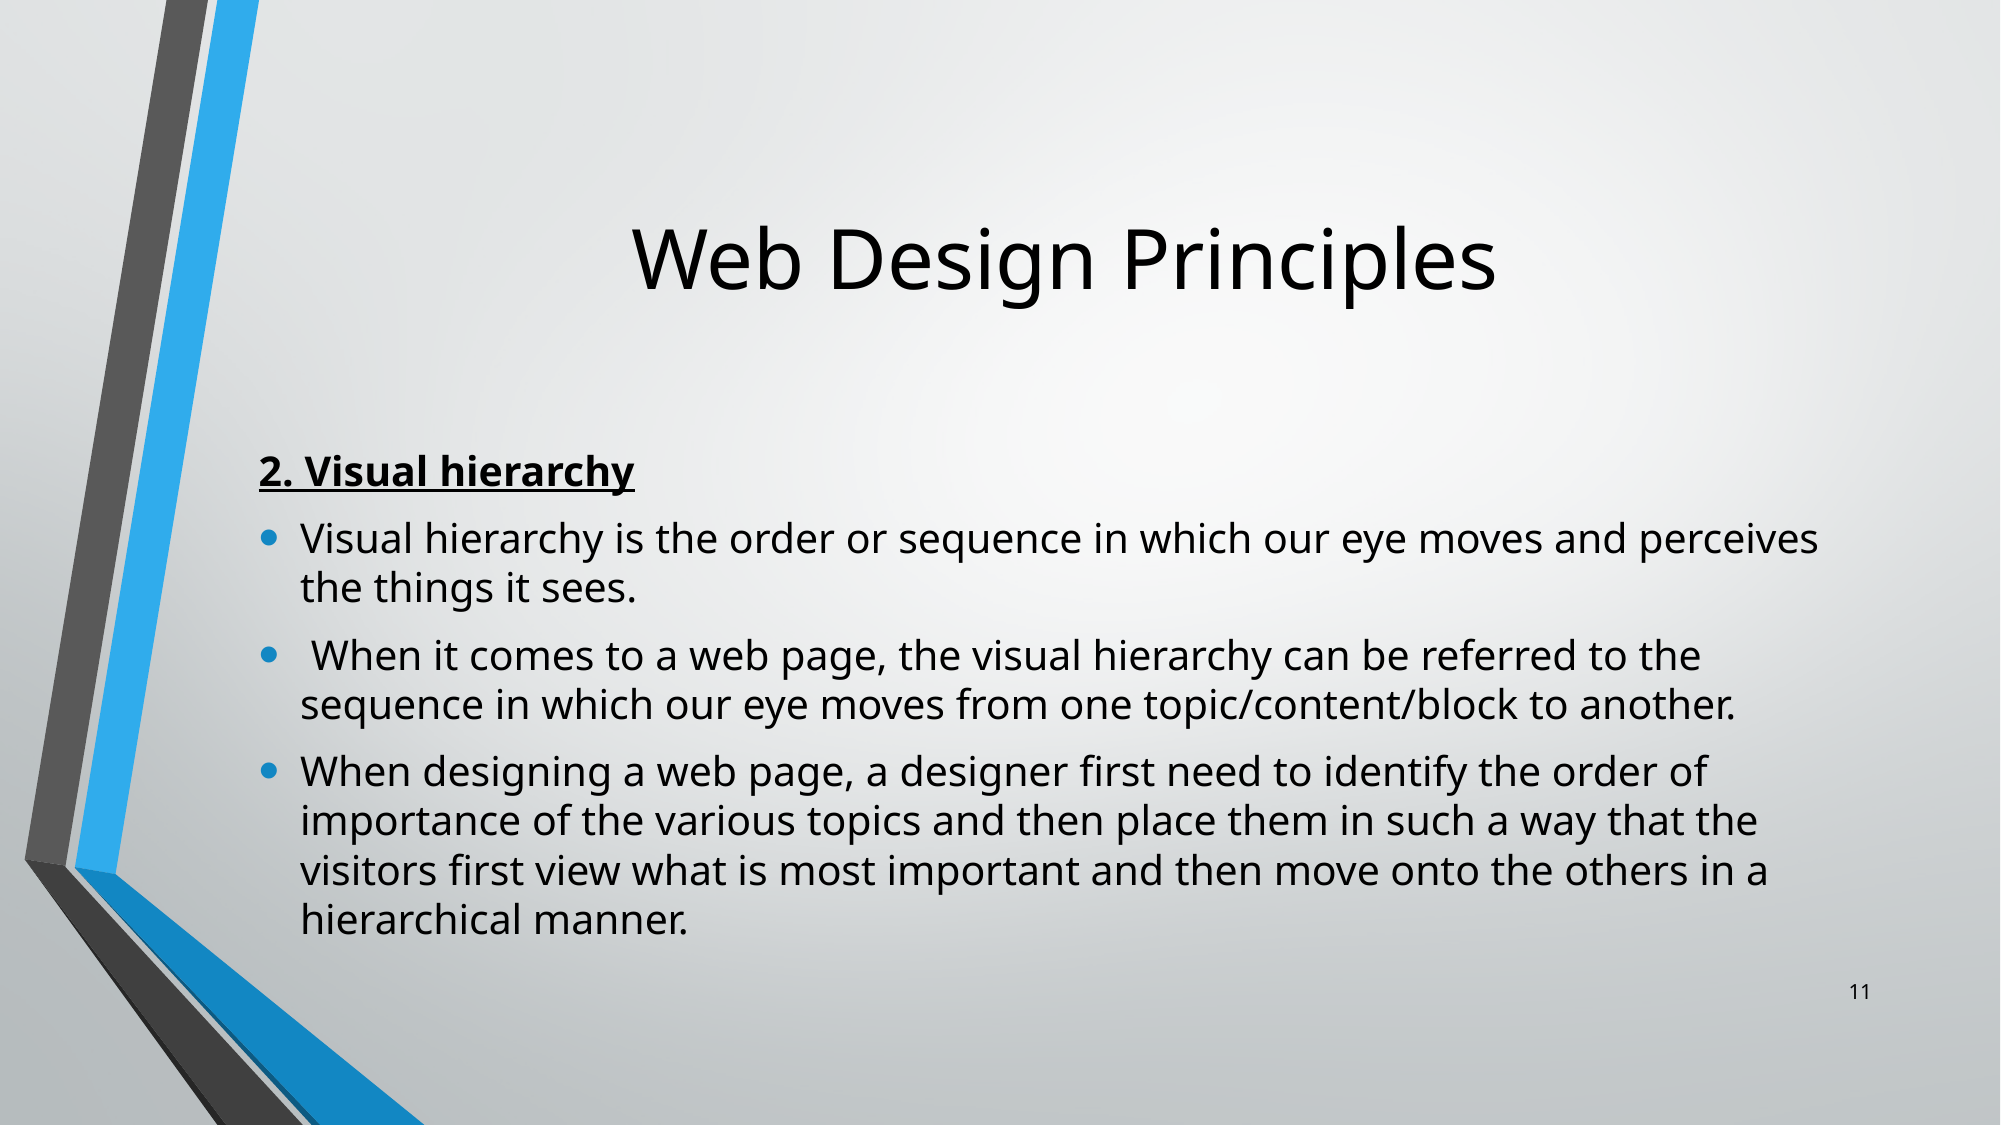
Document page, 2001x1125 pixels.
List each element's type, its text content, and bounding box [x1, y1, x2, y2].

title Web Design Principles [243, 112, 1887, 400]
slide_number 11 [1796, 962, 1887, 1023]
list 2. Visual hierarchy Visual hierarchy is the order or sequence in which our eye moves and perceives the things it sees. When it comes to a web page, the visual hierarchy can be referred to the sequence in which our eye moves from one topic/content/block to another. When designing a web page, a designer first need to identify the order of importance of the various topics and then place them in such a way that the visitors first view what is most important and then move onto the others in a hierarchical manner. [243, 437, 1887, 950]
